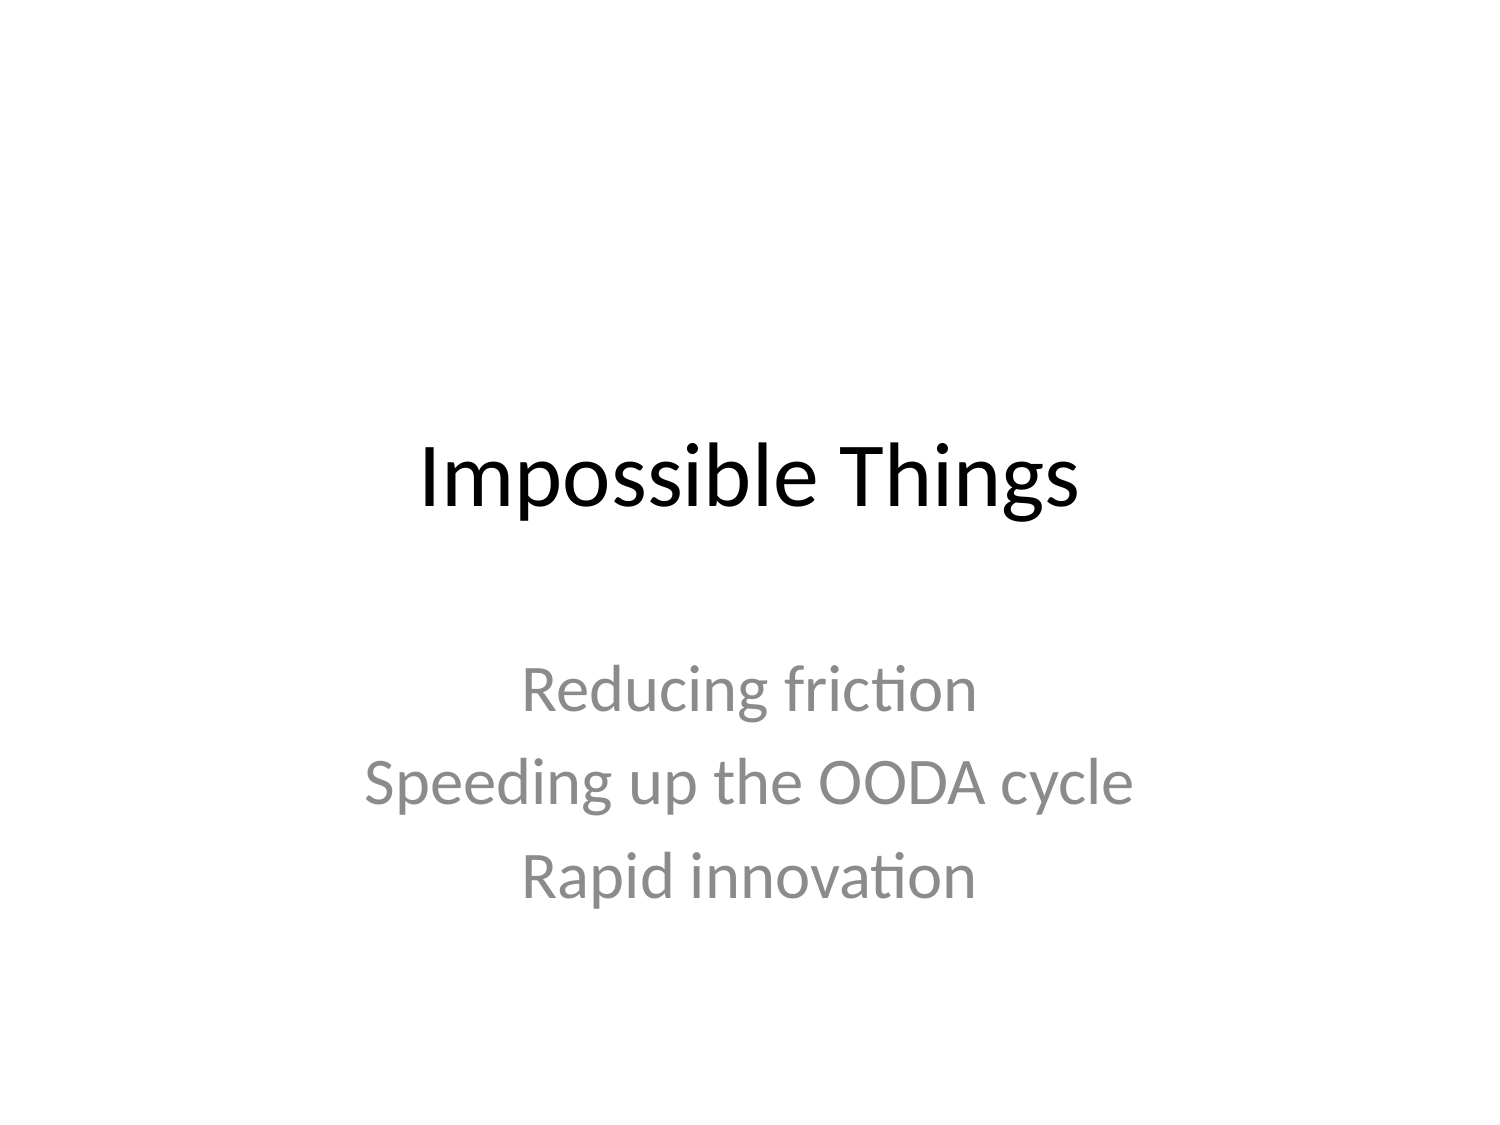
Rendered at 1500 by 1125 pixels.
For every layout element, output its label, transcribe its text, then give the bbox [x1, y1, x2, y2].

subtitle Reducing friction Speeding up the OODA cycle Rapid innovation [225, 637, 1275, 925]
title Impossible Things [112, 349, 1388, 591]
